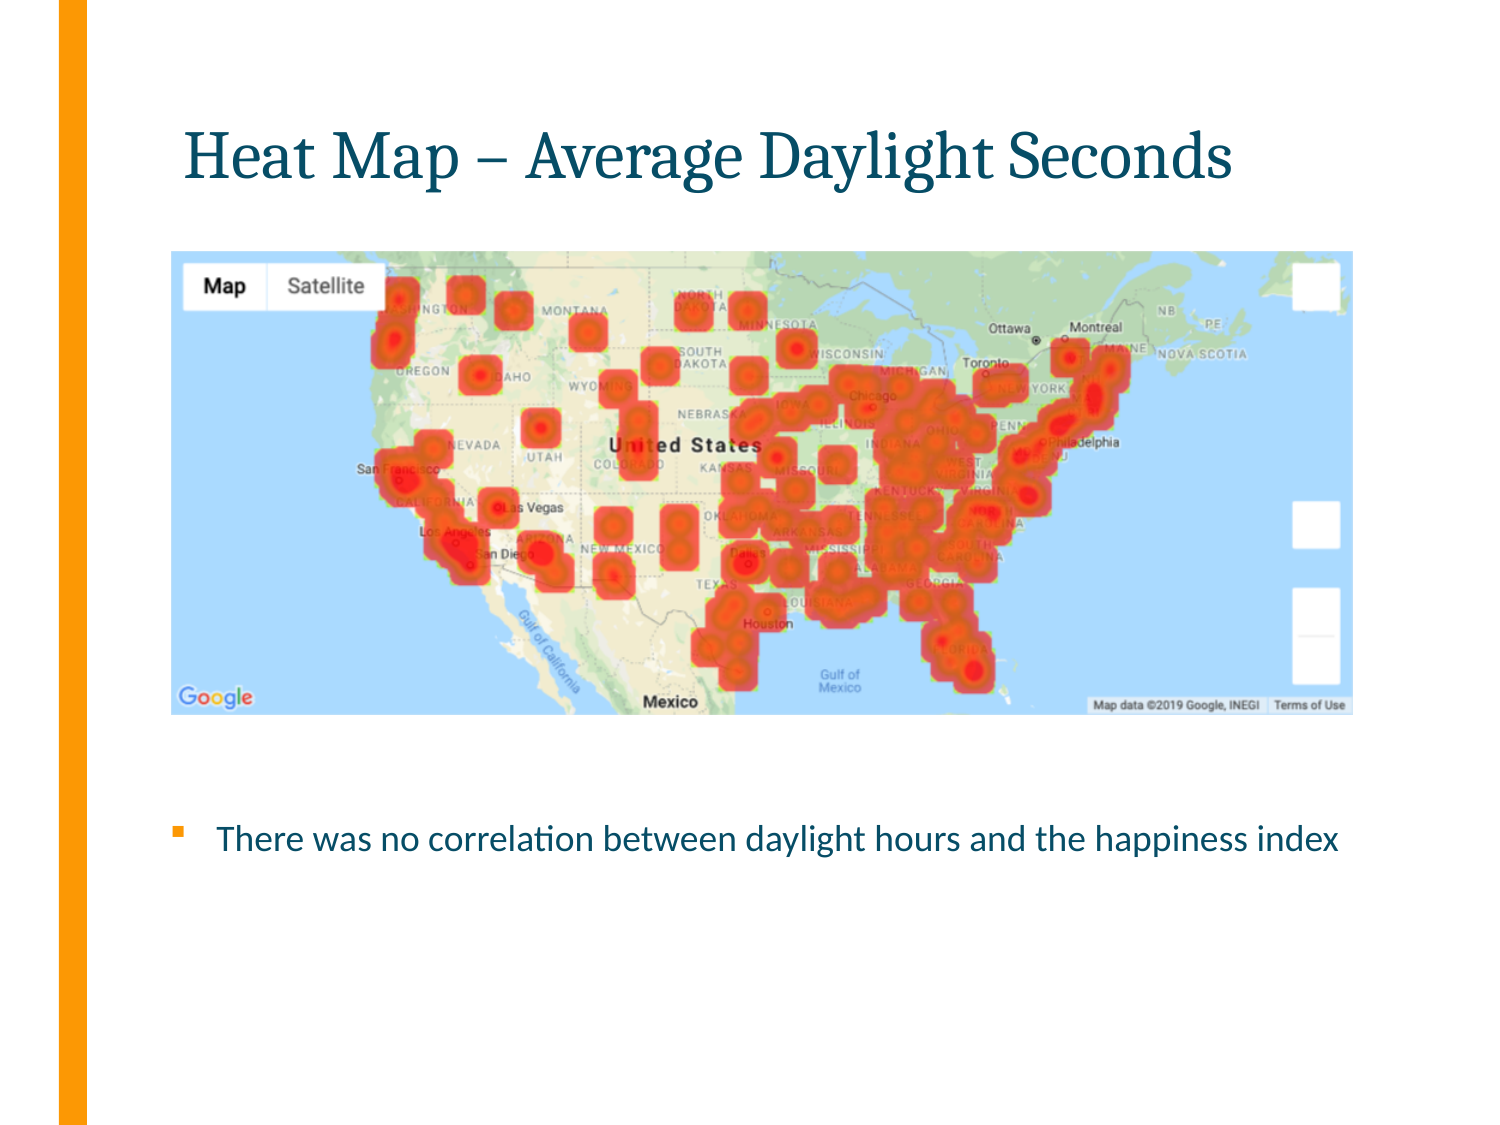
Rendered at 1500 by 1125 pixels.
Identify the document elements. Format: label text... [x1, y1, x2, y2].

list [171, 251, 1353, 715]
text_box There was no correlation between daylight hours and the happiness index [154, 798, 1369, 867]
title Heat Map – Average Daylight Seconds [168, 112, 1351, 357]
